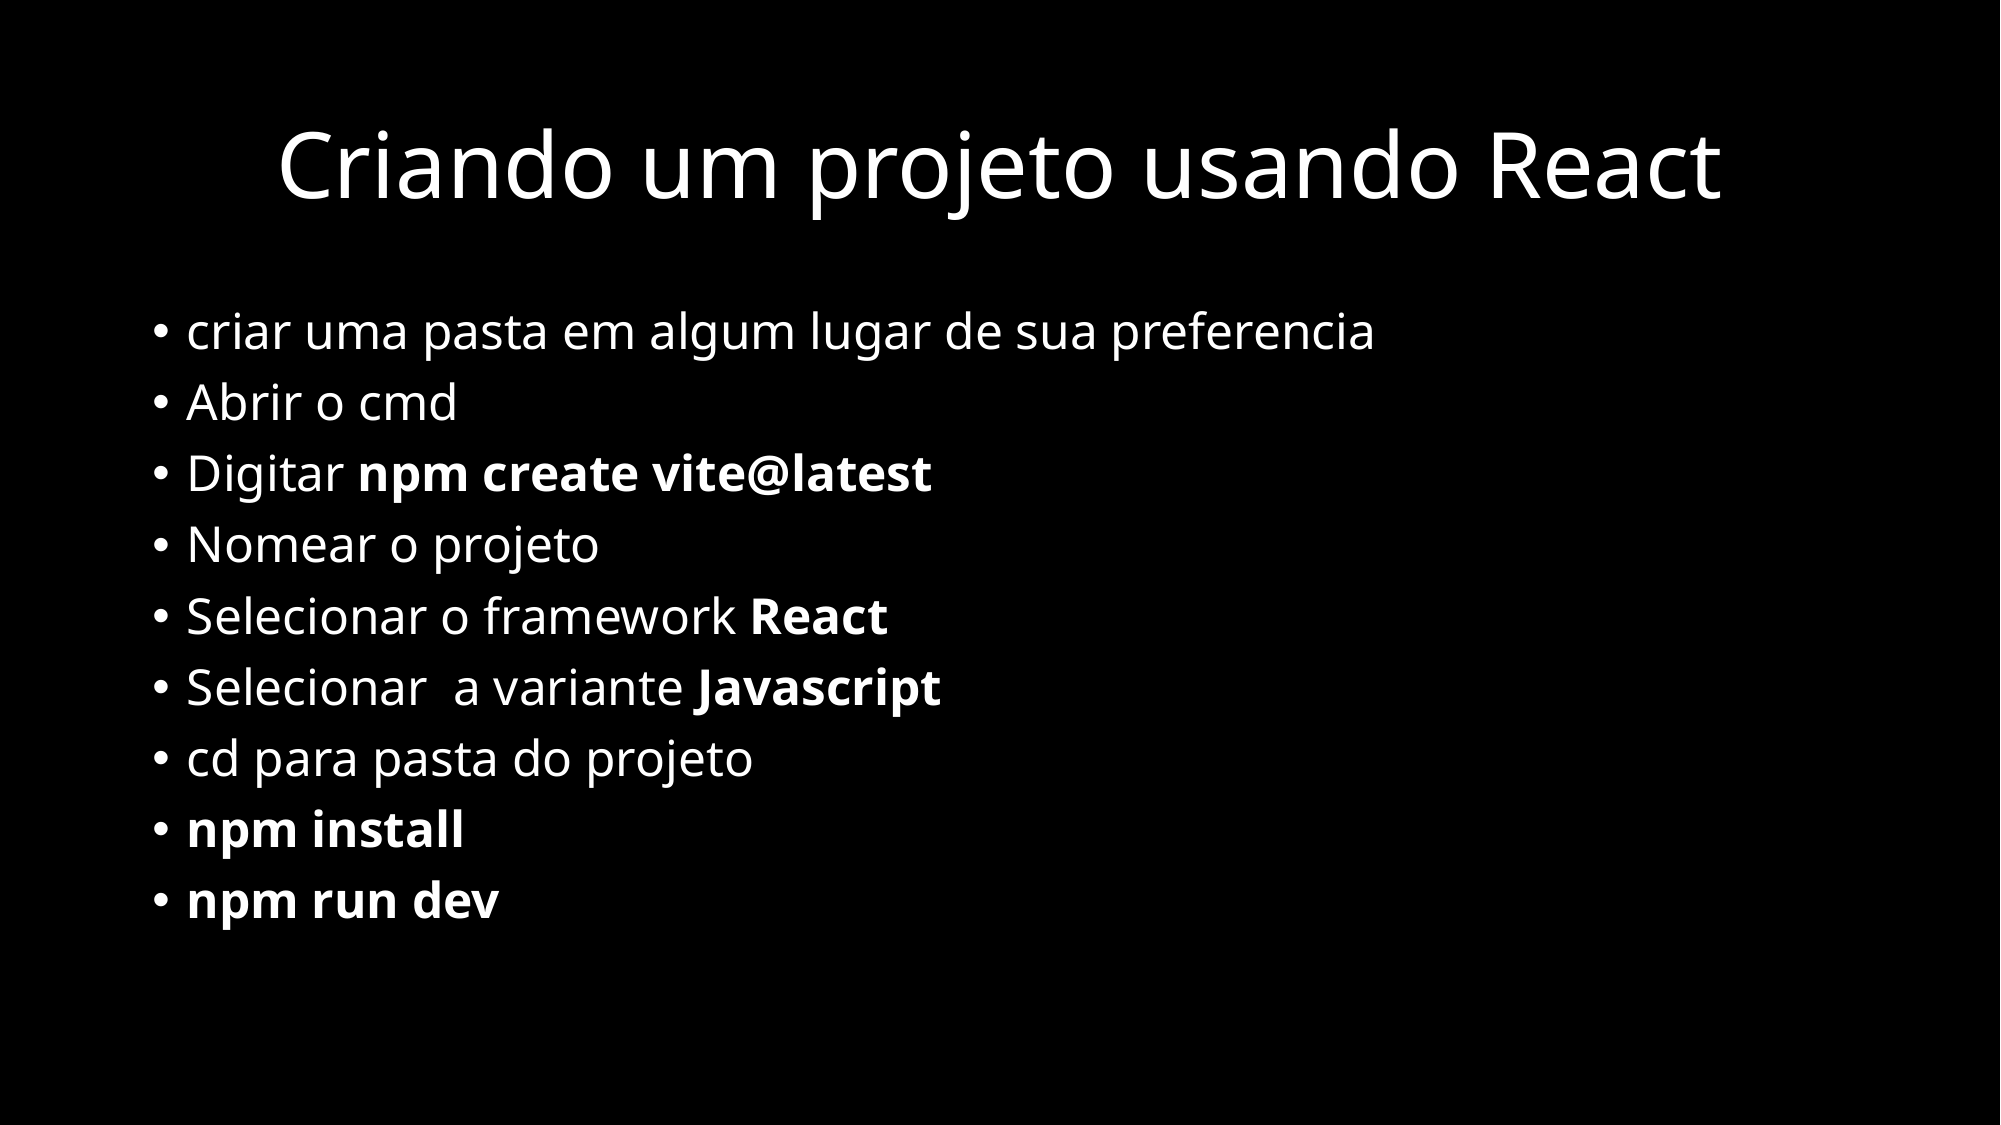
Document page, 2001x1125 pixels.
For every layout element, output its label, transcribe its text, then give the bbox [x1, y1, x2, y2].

title Criando um projeto usando React [137, 59, 1863, 278]
list criar uma pasta em algum lugar de sua preferencia Abrir o cmd Digitar npm create vite@latest Nomear o projeto Selecionar o framework React Selecionar a variante Javascript cd para pasta do projeto npm install npm run dev [137, 299, 1863, 1014]
